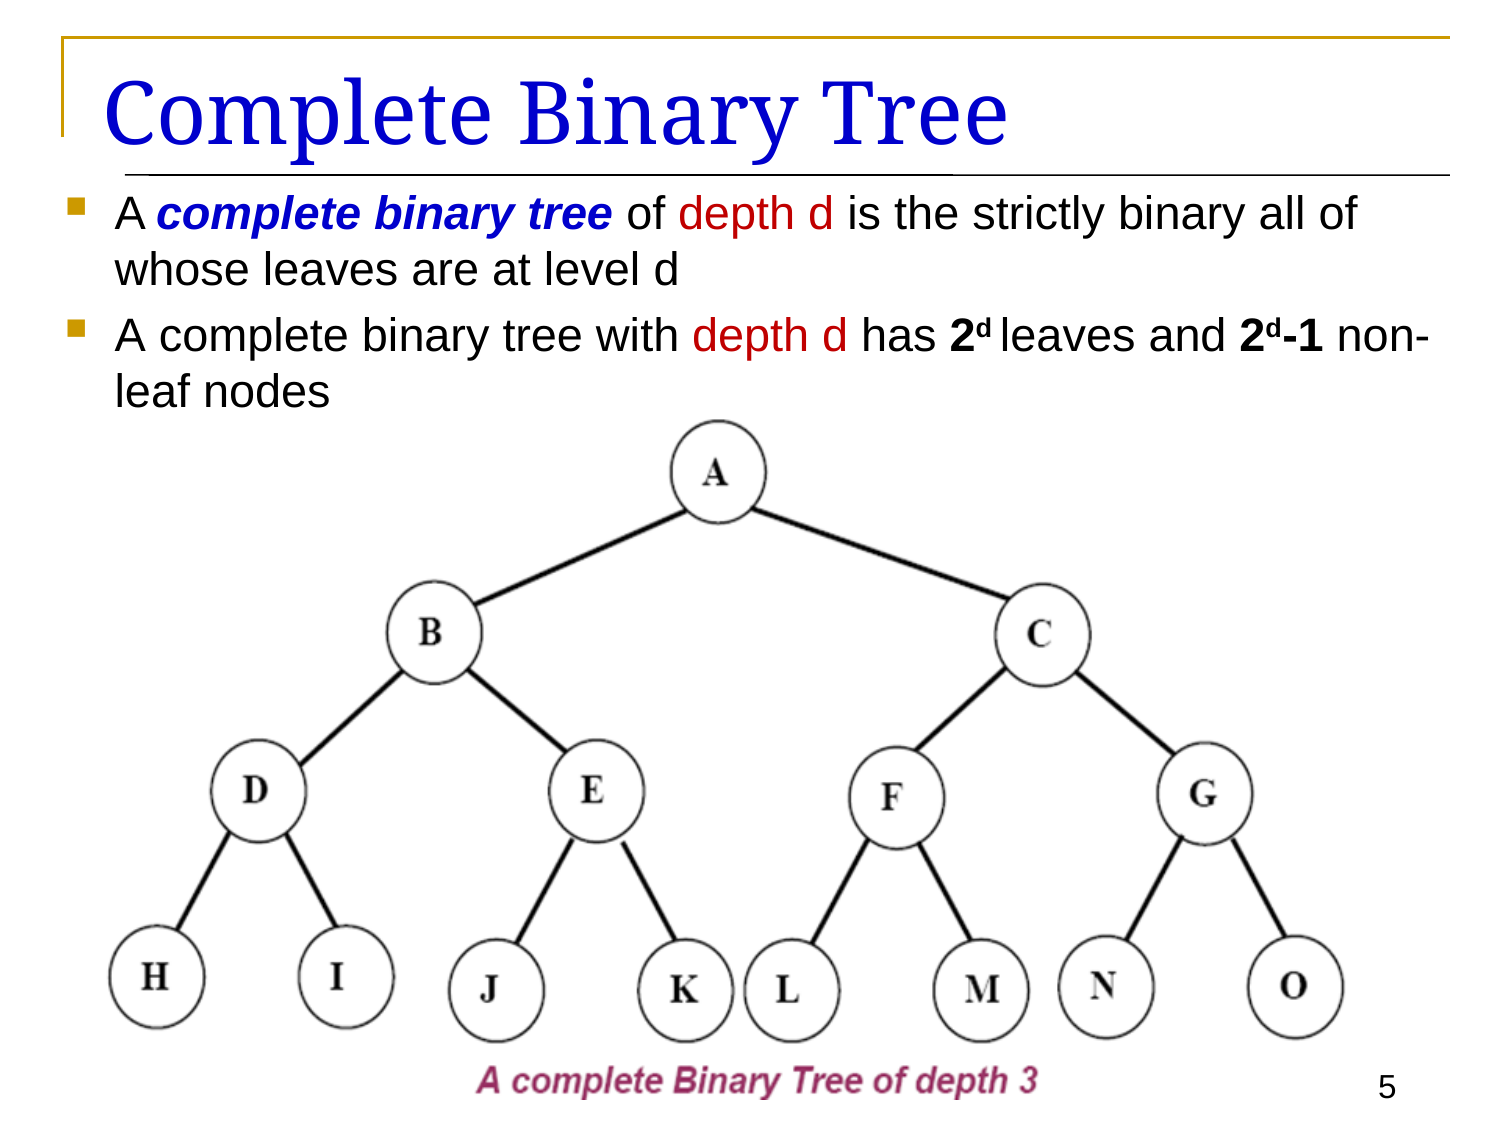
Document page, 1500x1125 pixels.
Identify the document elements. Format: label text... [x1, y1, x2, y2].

title Complete Binary Tree [87, 49, 1451, 163]
picture [101, 415, 1351, 1101]
list A complete binary tree of depth d is the strictly binary all of whose leaves are at level d A complete binary tree with depth d has 2d leaves and 2d-1 non-leaf nodes [49, 174, 1451, 426]
